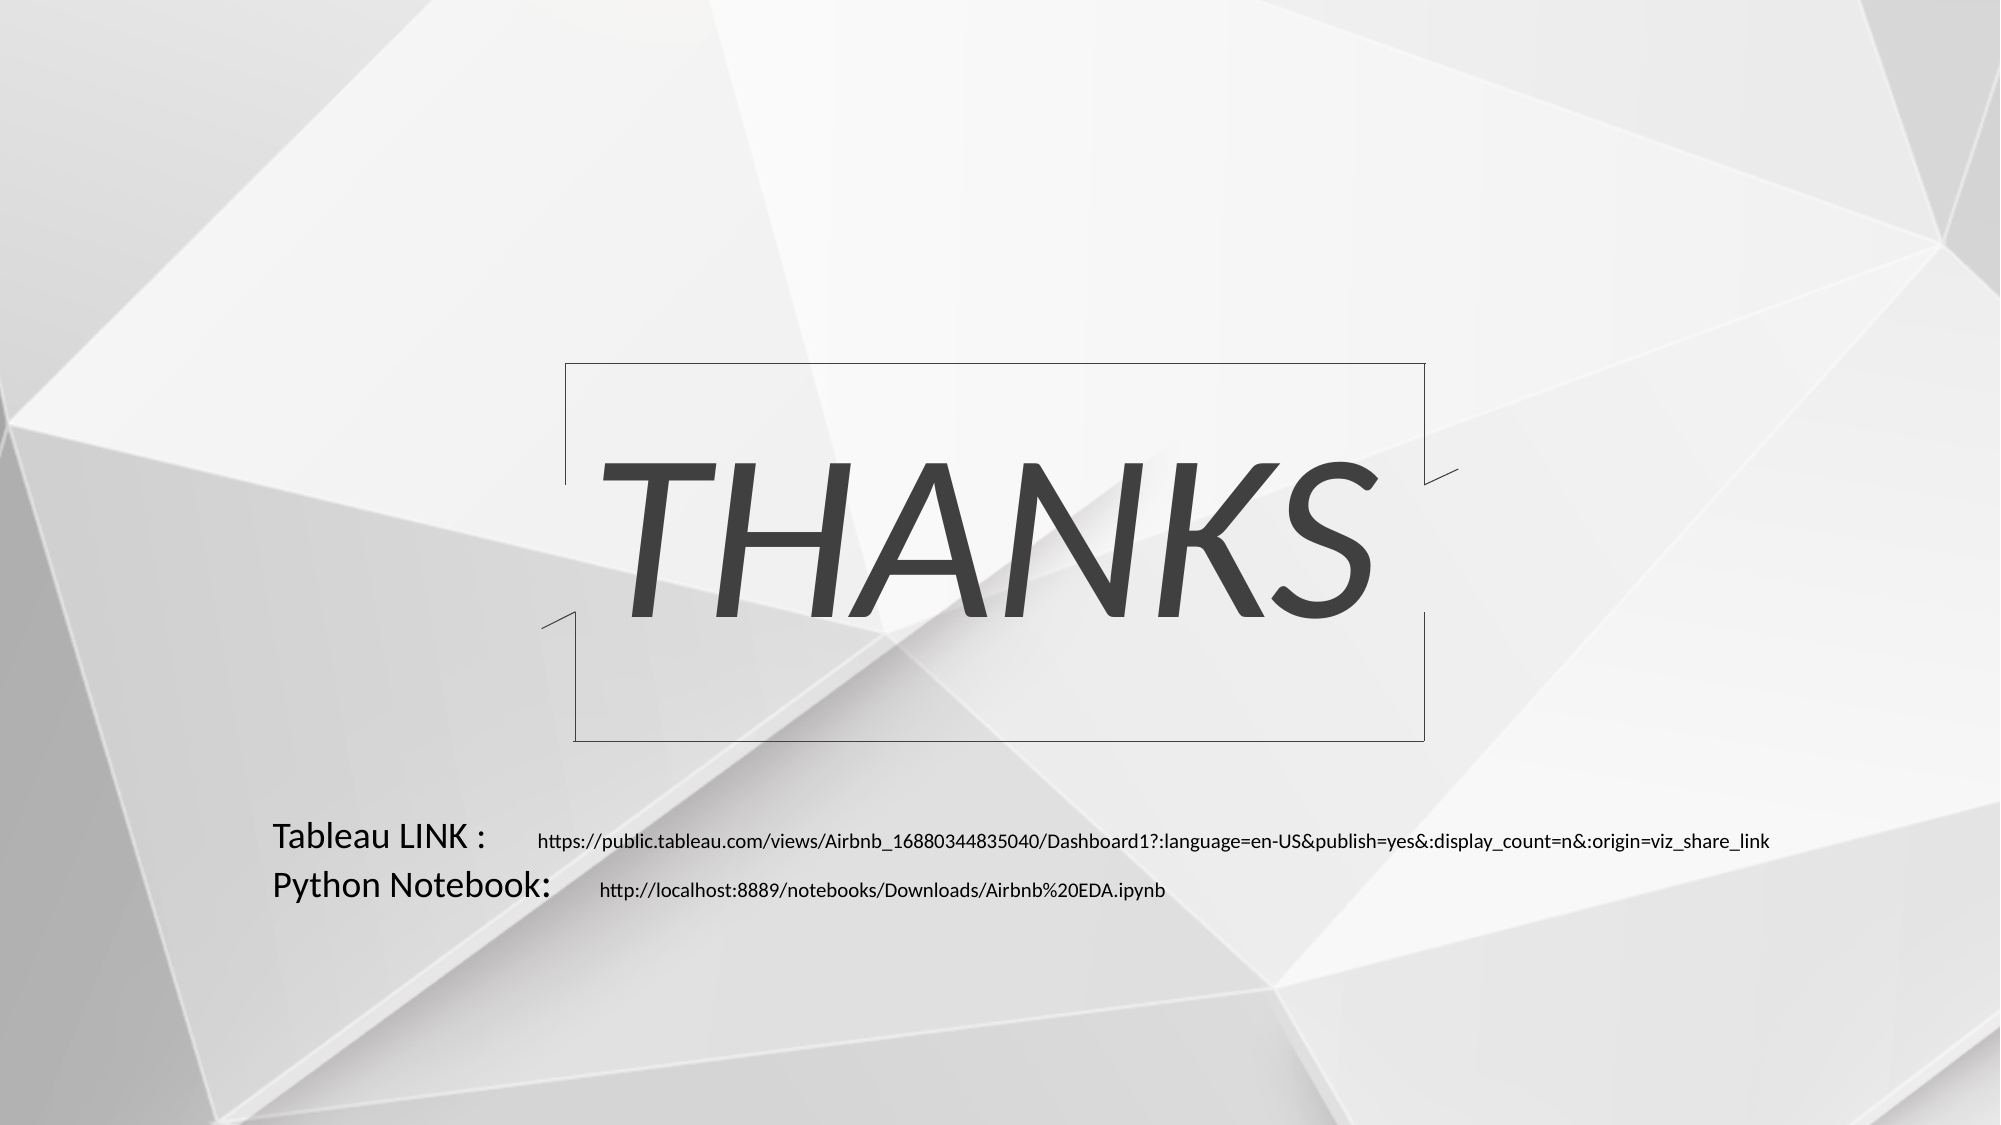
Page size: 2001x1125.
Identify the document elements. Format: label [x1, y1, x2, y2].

picture [0, 0, 2000, 1125]
text_box [541, 363, 1459, 742]
